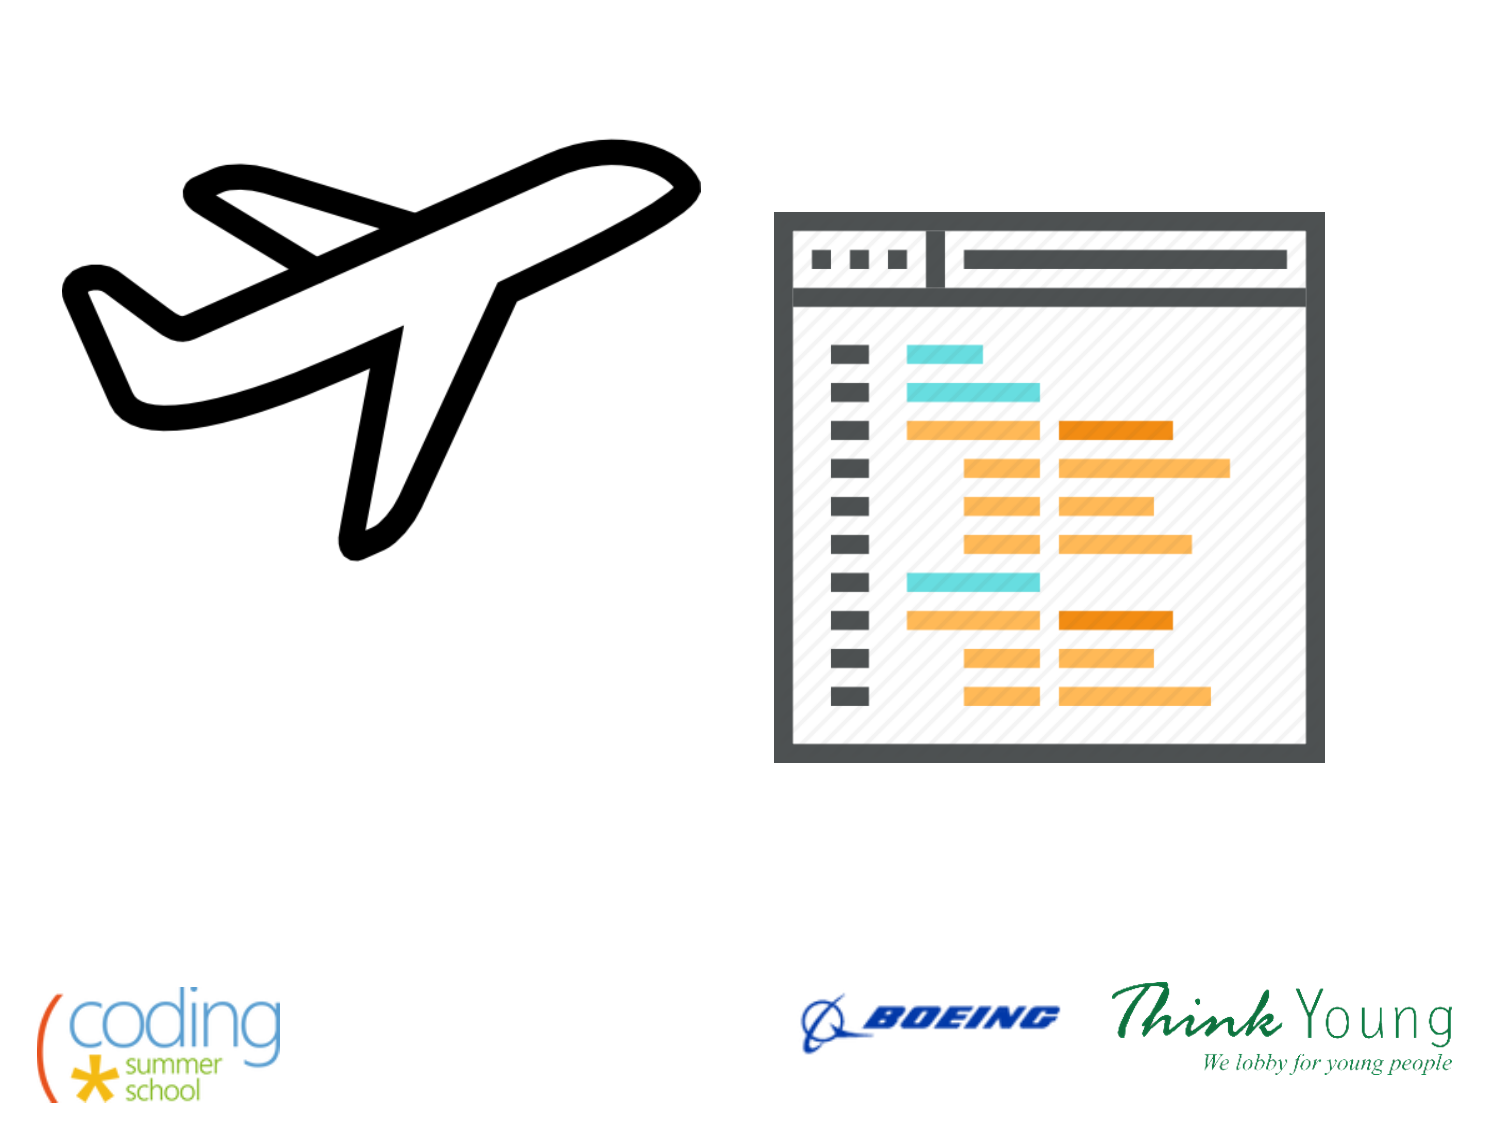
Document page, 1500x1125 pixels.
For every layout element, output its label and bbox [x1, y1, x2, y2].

picture [62, 0, 701, 638]
picture [1112, 981, 1453, 1076]
picture [774, 212, 1326, 763]
picture [37, 987, 280, 1103]
picture [745, 937, 1101, 1107]
